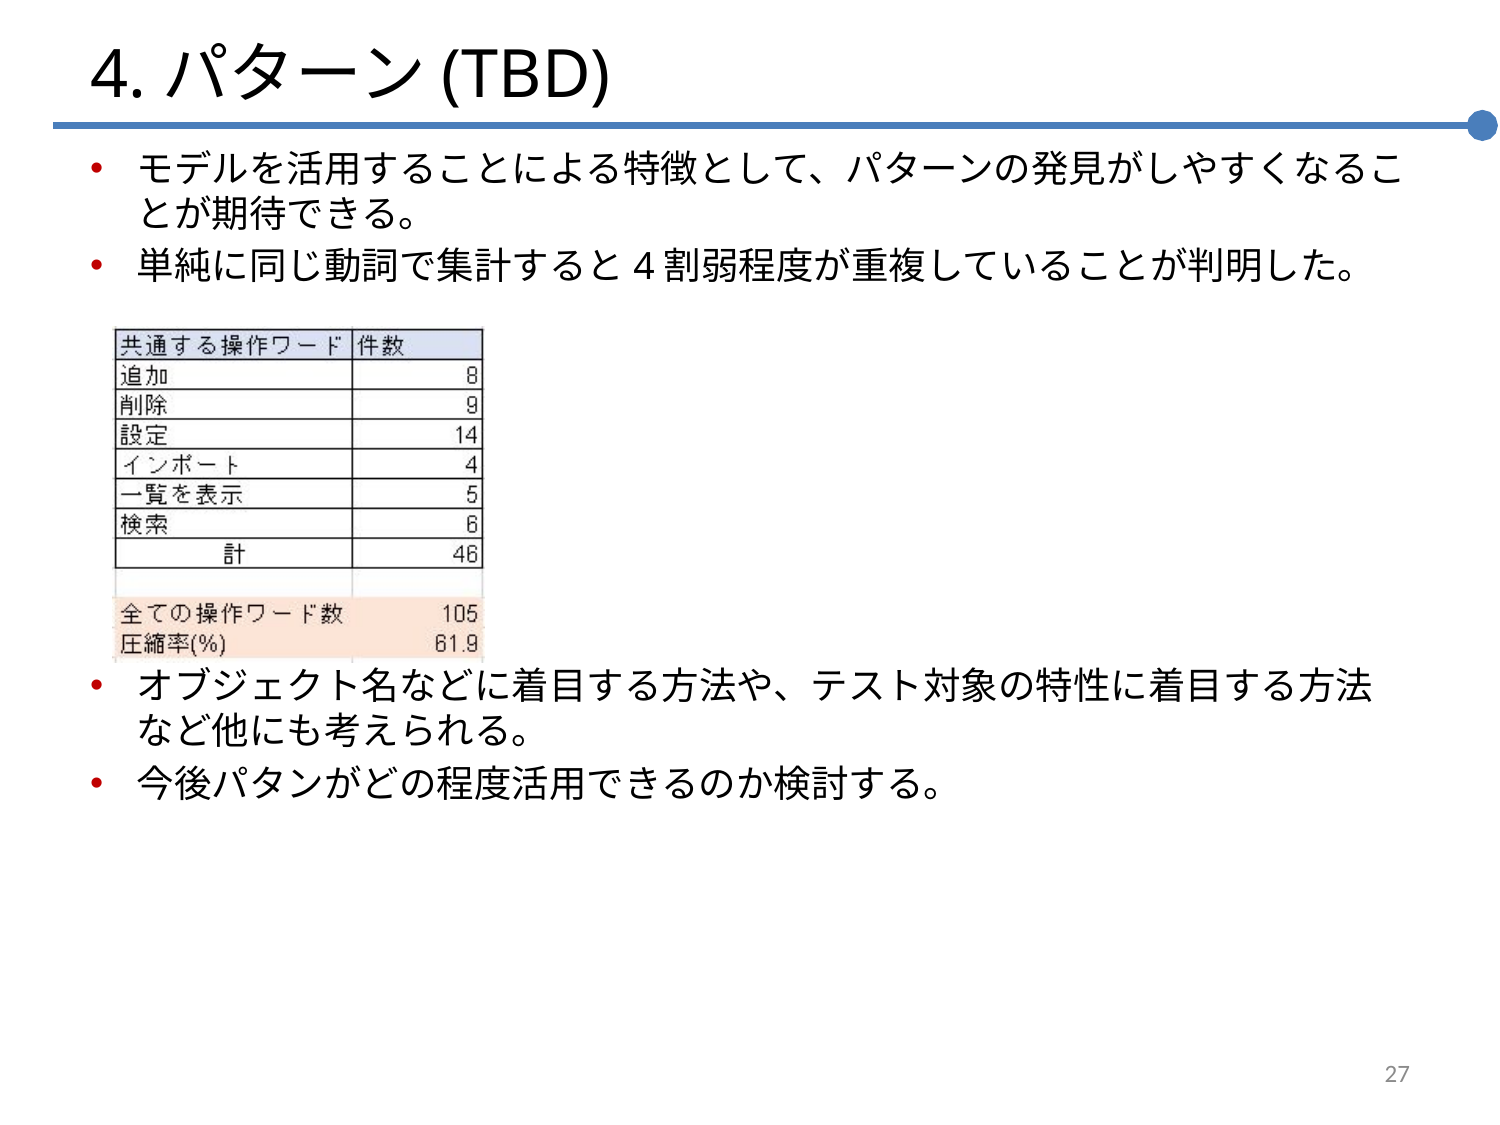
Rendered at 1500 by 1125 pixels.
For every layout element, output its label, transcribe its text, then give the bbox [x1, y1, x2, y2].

picture [112, 326, 485, 663]
title 4.パターン(TBD) [75, 19, 1425, 124]
list モデルを活用することによる特徴として、パターンの発見がしやすくなることが期待できる。 単純に同じ動詞で集計すると4割弱程度が重複していることが判明した。 オブジェクト名などに着目する方法や、テスト対象の特性に着目する方法など他にも考えられる。 今後パタンがどの程度活用できるのか検討する。 [75, 137, 1425, 1012]
slide_number 27 [1074, 1042, 1425, 1103]
